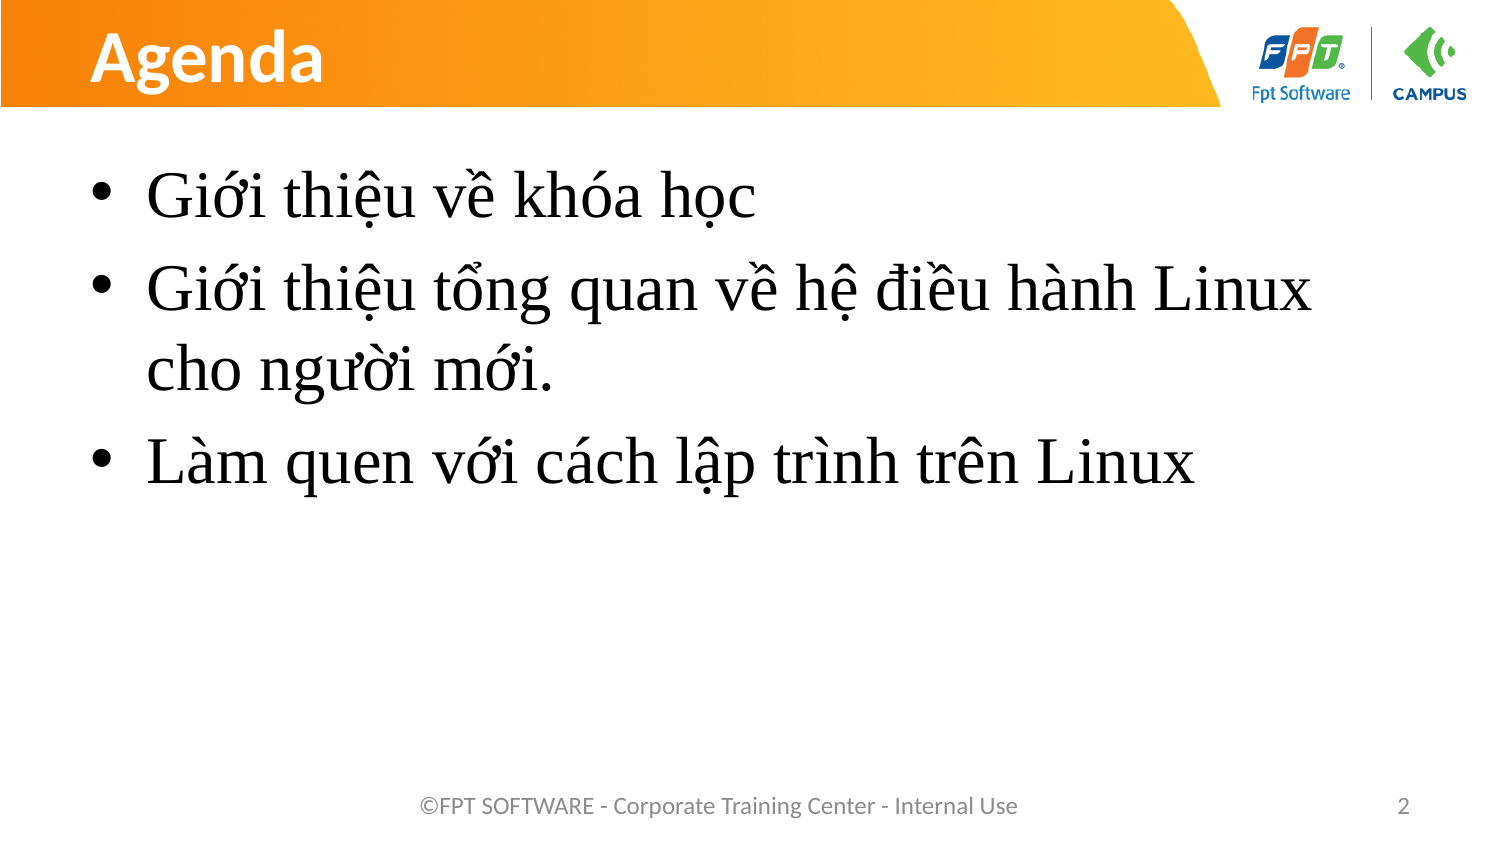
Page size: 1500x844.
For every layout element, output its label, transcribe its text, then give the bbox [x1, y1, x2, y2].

footer ©FPT SOFTWARE - Corporate Training Center - Internal Use [395, 782, 1043, 827]
picture [1, 0, 1499, 844]
title Agenda [75, 0, 1176, 106]
slide_number 2 [1074, 782, 1425, 827]
list Giới thiệu về khóa học Giới thiệu tổng quan về hệ điều hành Linux cho người mới. Làm quen với cách lập trình trên Linux [75, 142, 1425, 754]
